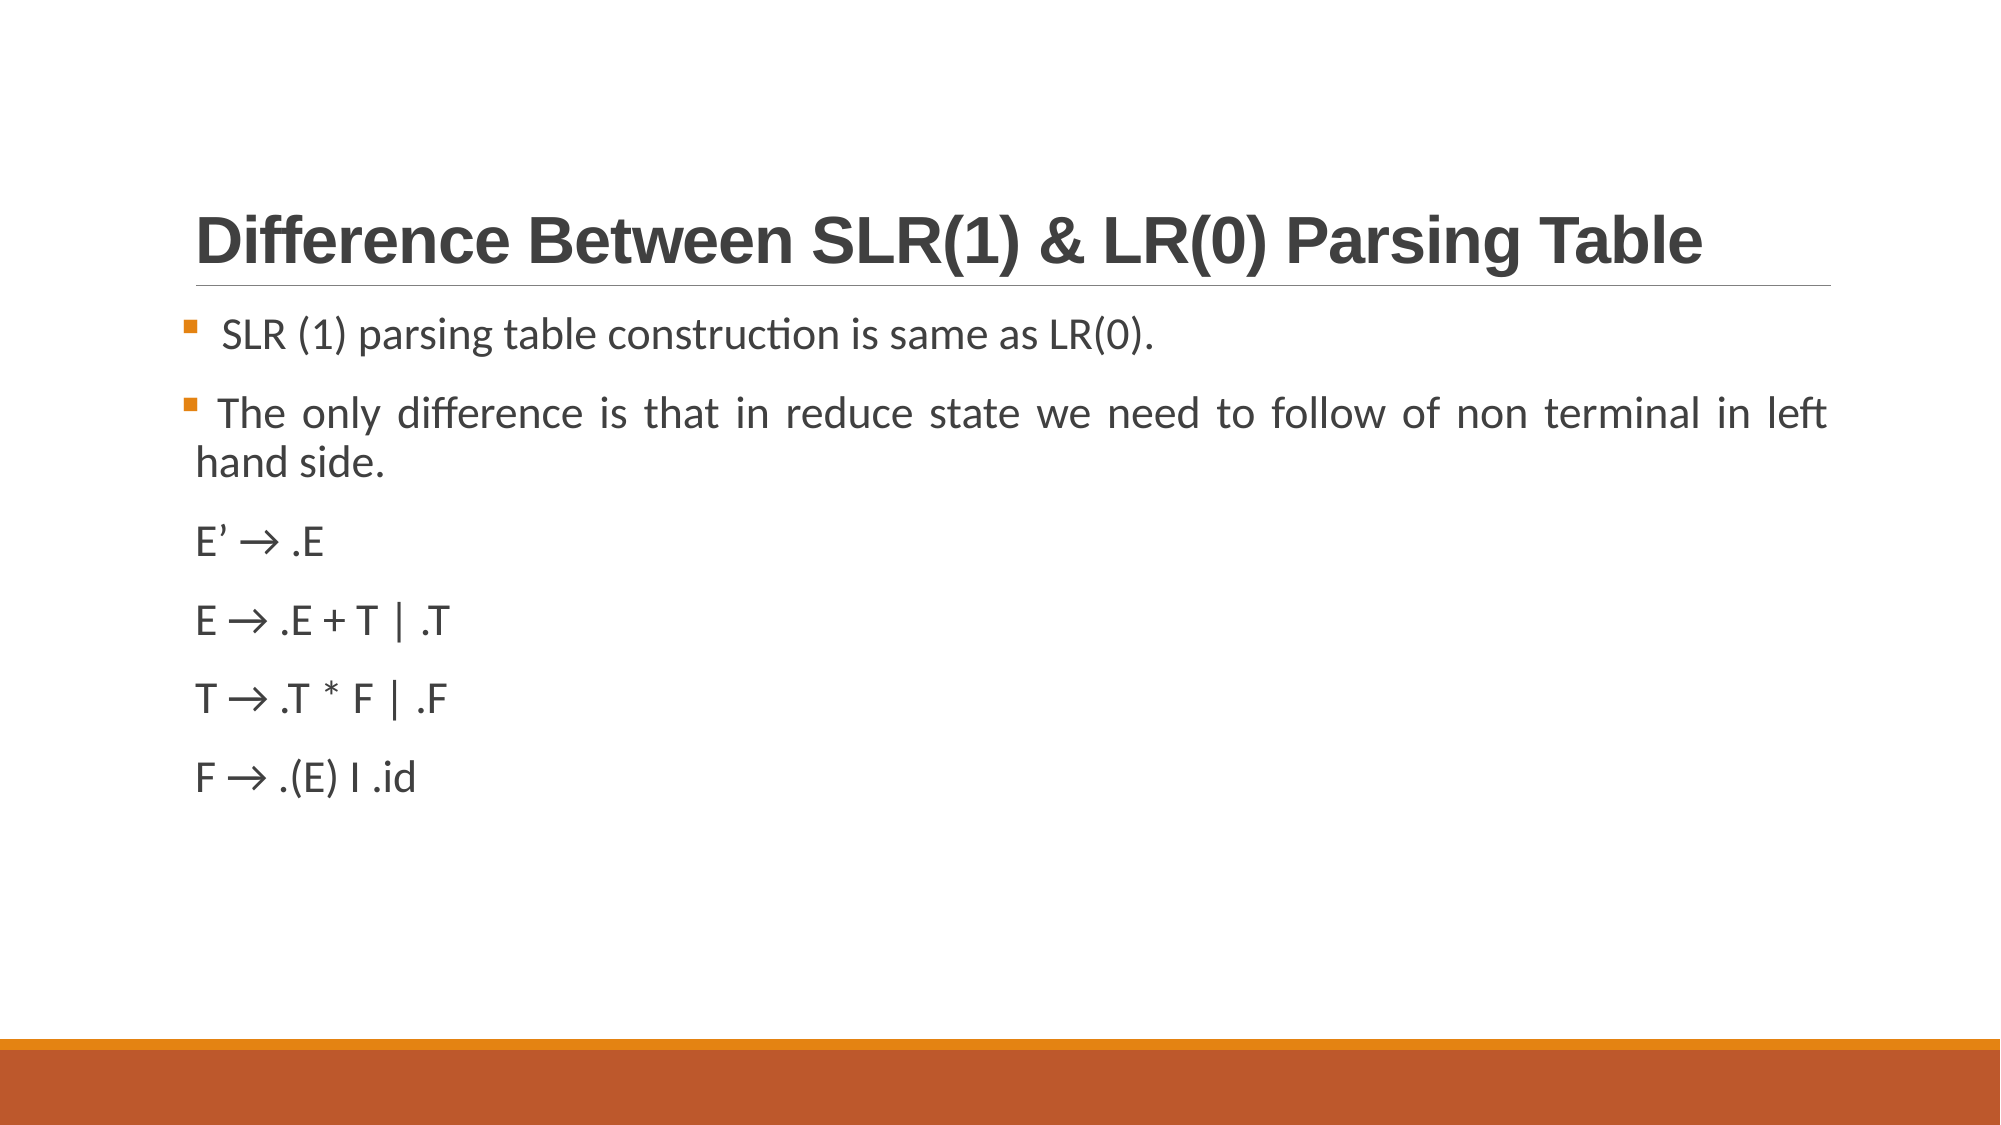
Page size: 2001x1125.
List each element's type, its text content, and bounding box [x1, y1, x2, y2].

list SLR (1) parsing table construction is same as LR(0). The only difference is that in reduce state we need to follow of non terminal in left hand side. E’ → .E E → .E + T | .T T → .T * F | .F F → .(E) I .id [180, 302, 1830, 1061]
title Difference Between SLR(1) & LR(0) Parsing Table [180, 47, 1830, 285]
